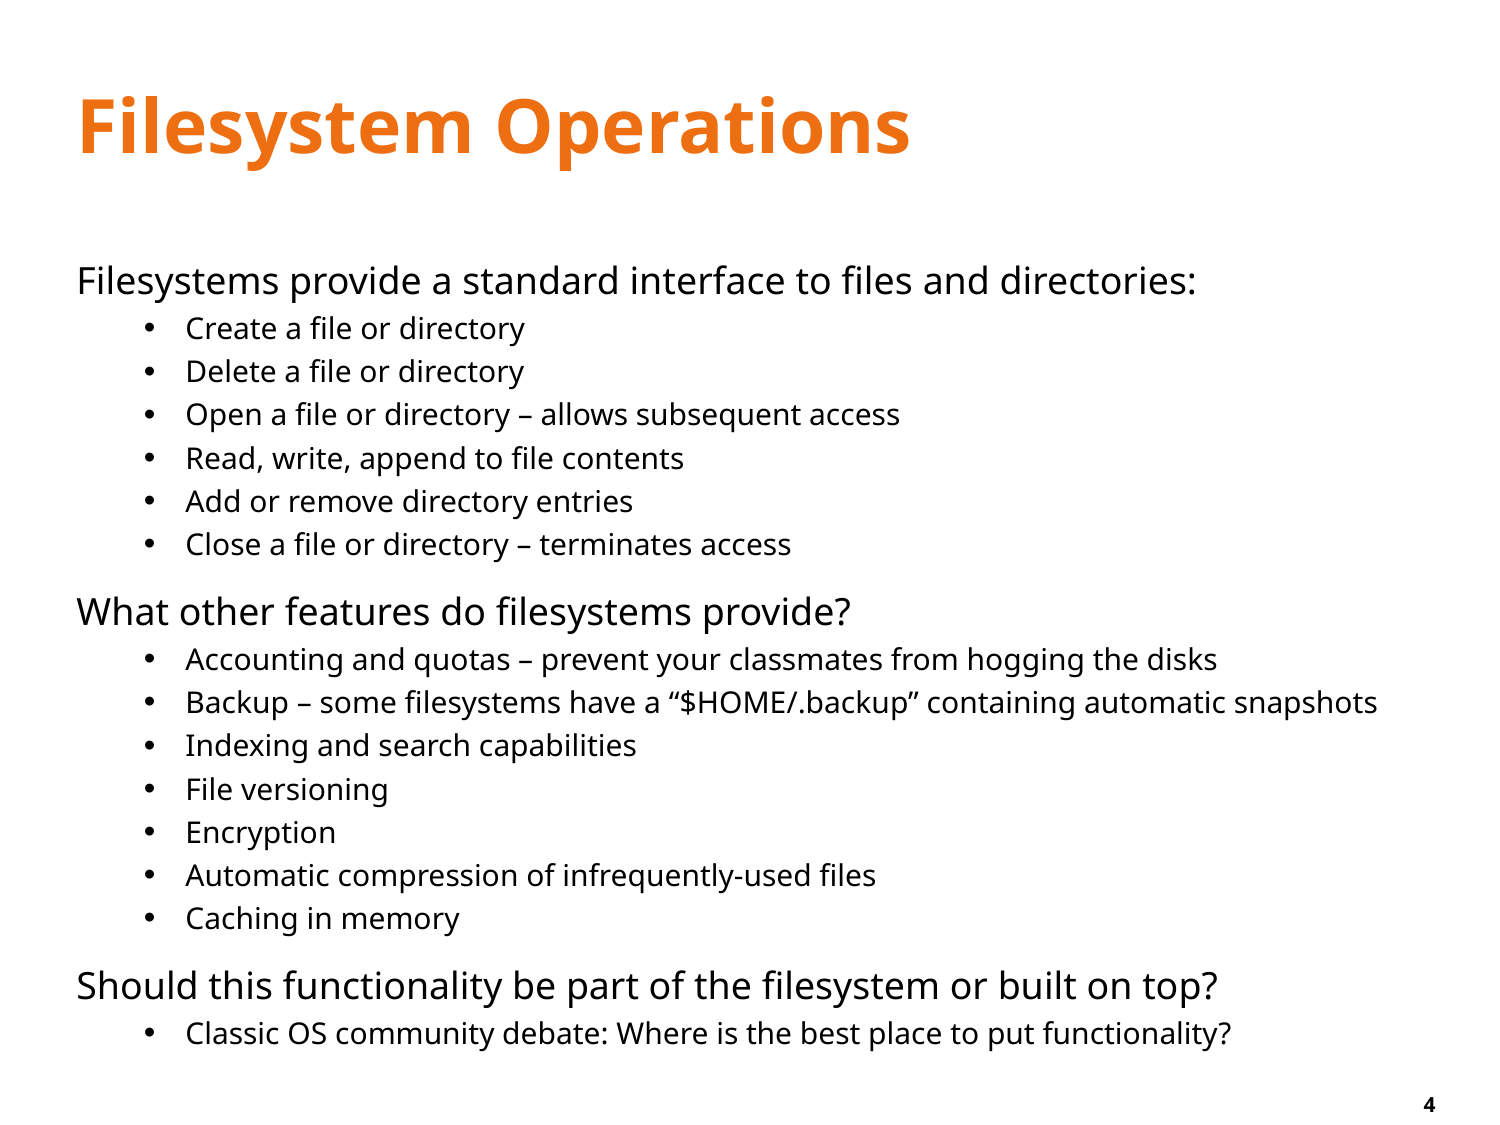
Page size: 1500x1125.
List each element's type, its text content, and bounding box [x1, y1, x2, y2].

list Filesystems provide a standard interface to files and directories: Create a file or directory Delete a file or directory Open a file or directory – allows subsequent access Read, write, append to file contents Add or remove directory entries Close a file or directory – terminates access What other features do filesystems provide? Accounting and quotas – prevent your classmates from hogging the disks Backup – some filesystems have a “$HOME/.backup” containing automatic snapshots Indexing and search capabilities File versioning Encryption Automatic compression of infrequently-used files Caching in memory Should this functionality be part of the filesystem or built on top? Classic OS community debate: Where is the best place to put functionality? [61, 249, 1438, 1063]
title Filesystem Operations [61, 60, 1438, 187]
